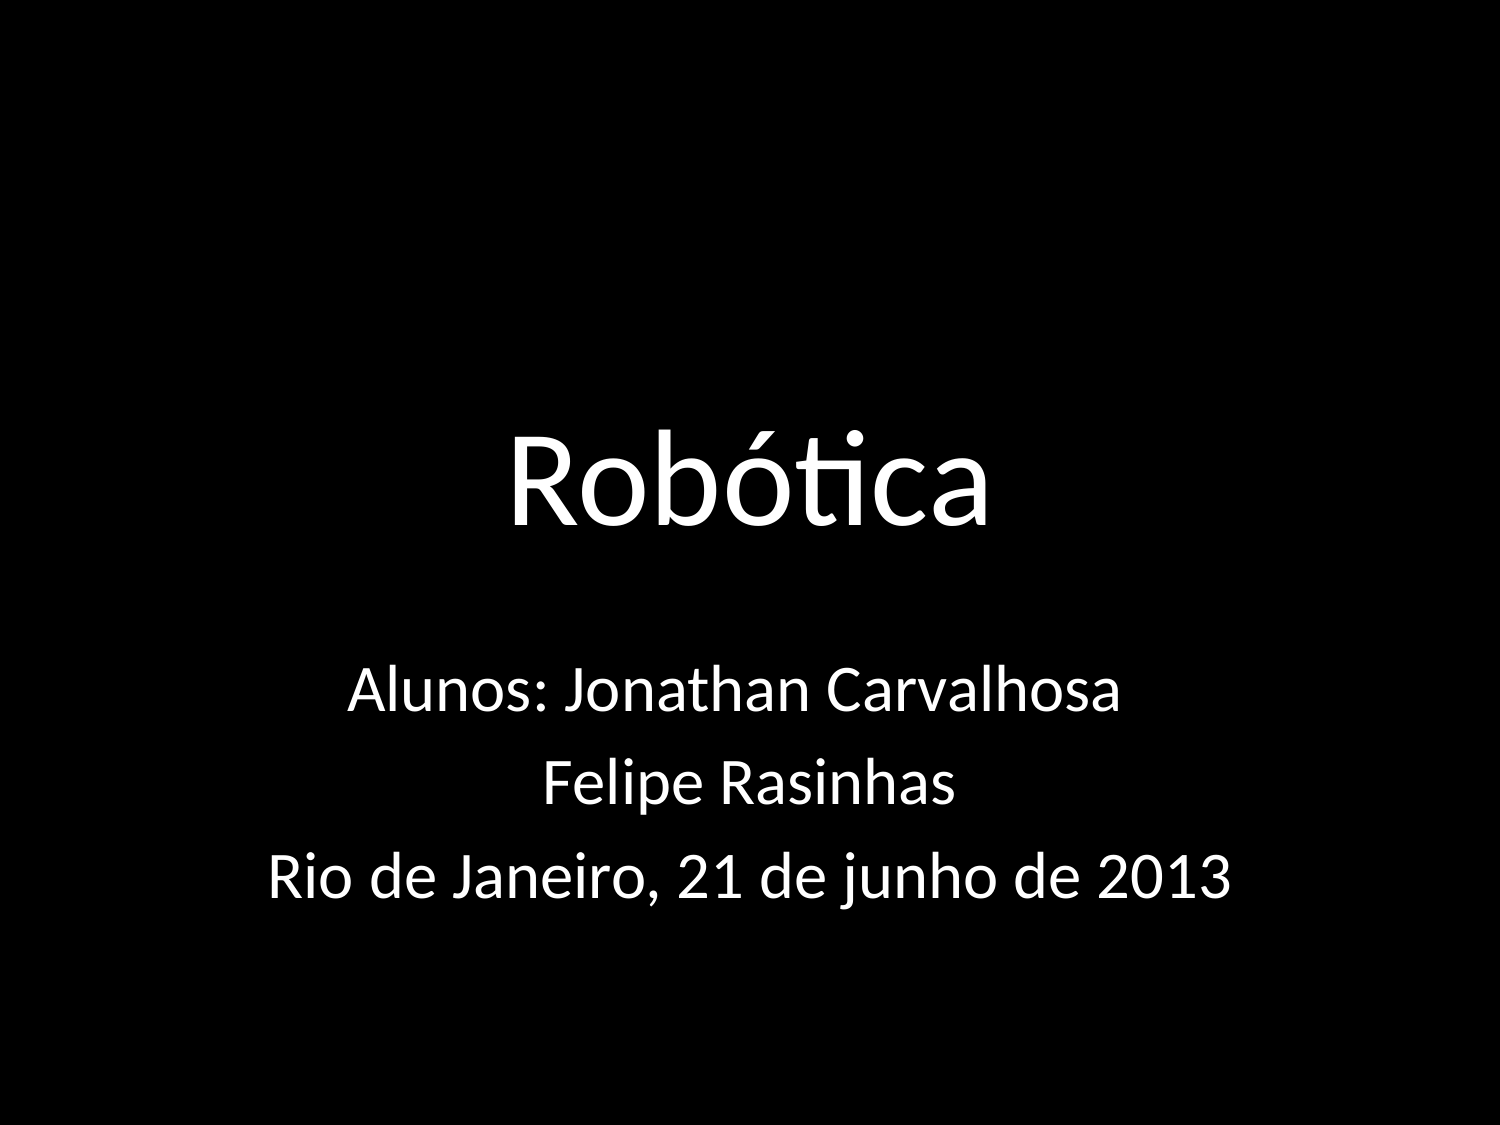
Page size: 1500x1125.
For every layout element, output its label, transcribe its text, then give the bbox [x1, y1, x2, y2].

title Robótica [112, 349, 1388, 591]
subtitle Alunos: Jonathan Carvalhosa Felipe Rasinhas Rio de Janeiro, 21 de junho de 2013 [225, 637, 1275, 925]
